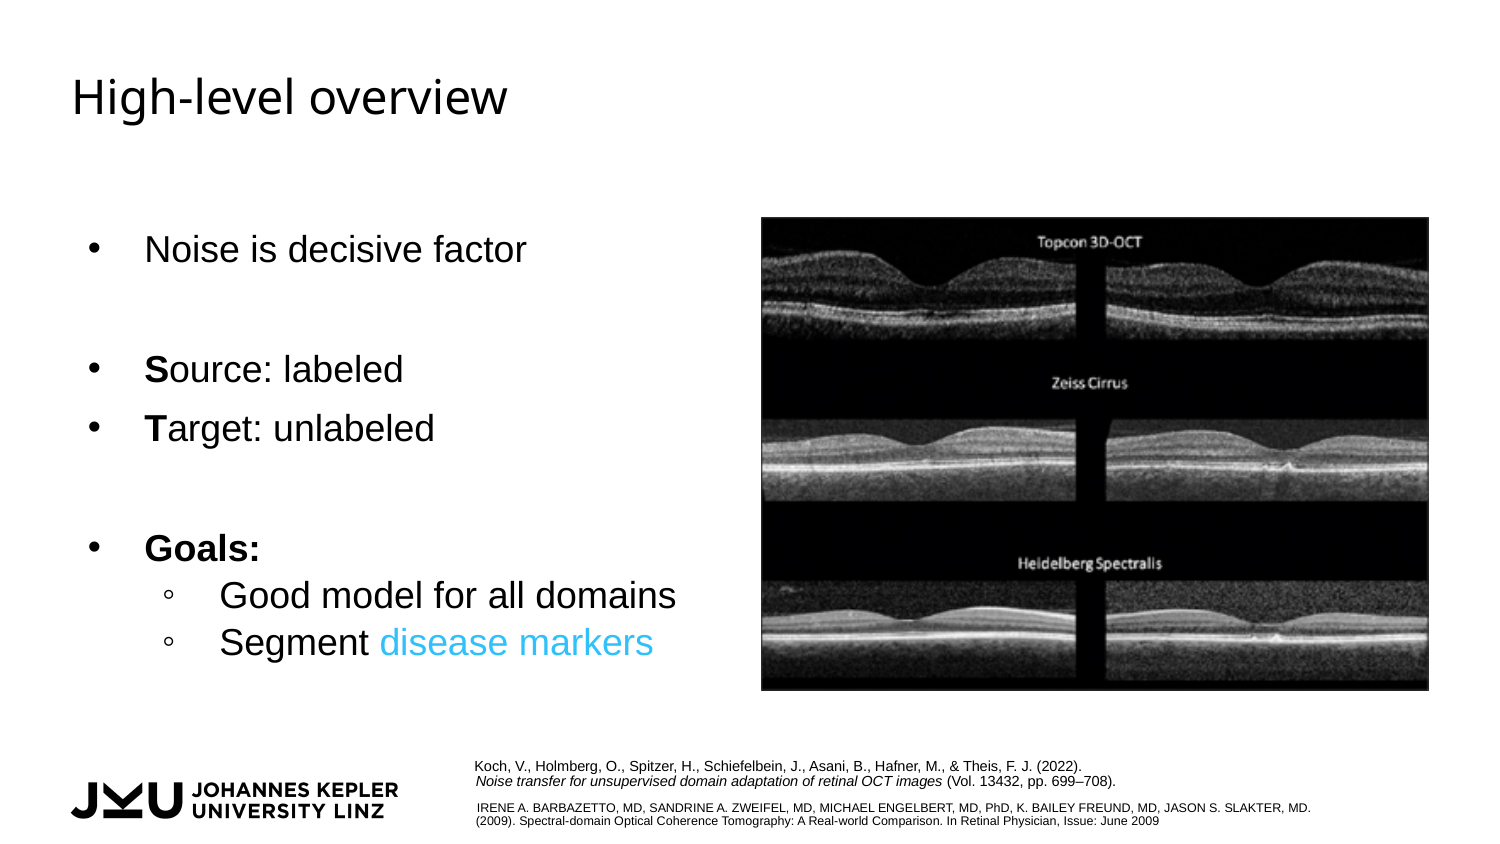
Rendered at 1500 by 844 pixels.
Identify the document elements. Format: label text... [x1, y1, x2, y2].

list Noise is decisive factor Source: labeled Target: unlabeled Goals: Good model for all domains Segment disease markers [58, 217, 1429, 773]
text_box IRENE A. BARBAZETTO, MD, SANDRINE A. ZWEIFEL, MD, MICHAEL ENGELBERT, MD, PhD, K. BAILEY FREUND, MD, JASON S. SLAKTER, MD. (2009). Spectral-domain Optical Coherence Tomography: A Real-world Comparison. In Retinal Physician, Issue: June 2009 [389, 795, 1363, 834]
picture [70, 781, 389, 821]
list Koch, V., Holmberg, O., Spitzer, H., Schiefelbein, J., Asani, B., Hafner, M., & Theis, F. J. (2022). Noise transfer for unsupervised domain adaptation of retinal OCT images (Vol. 13432, pp. 699–708). [389, 760, 1211, 795]
picture [761, 216, 1429, 692]
title High-level overview [59, 70, 1429, 193]
